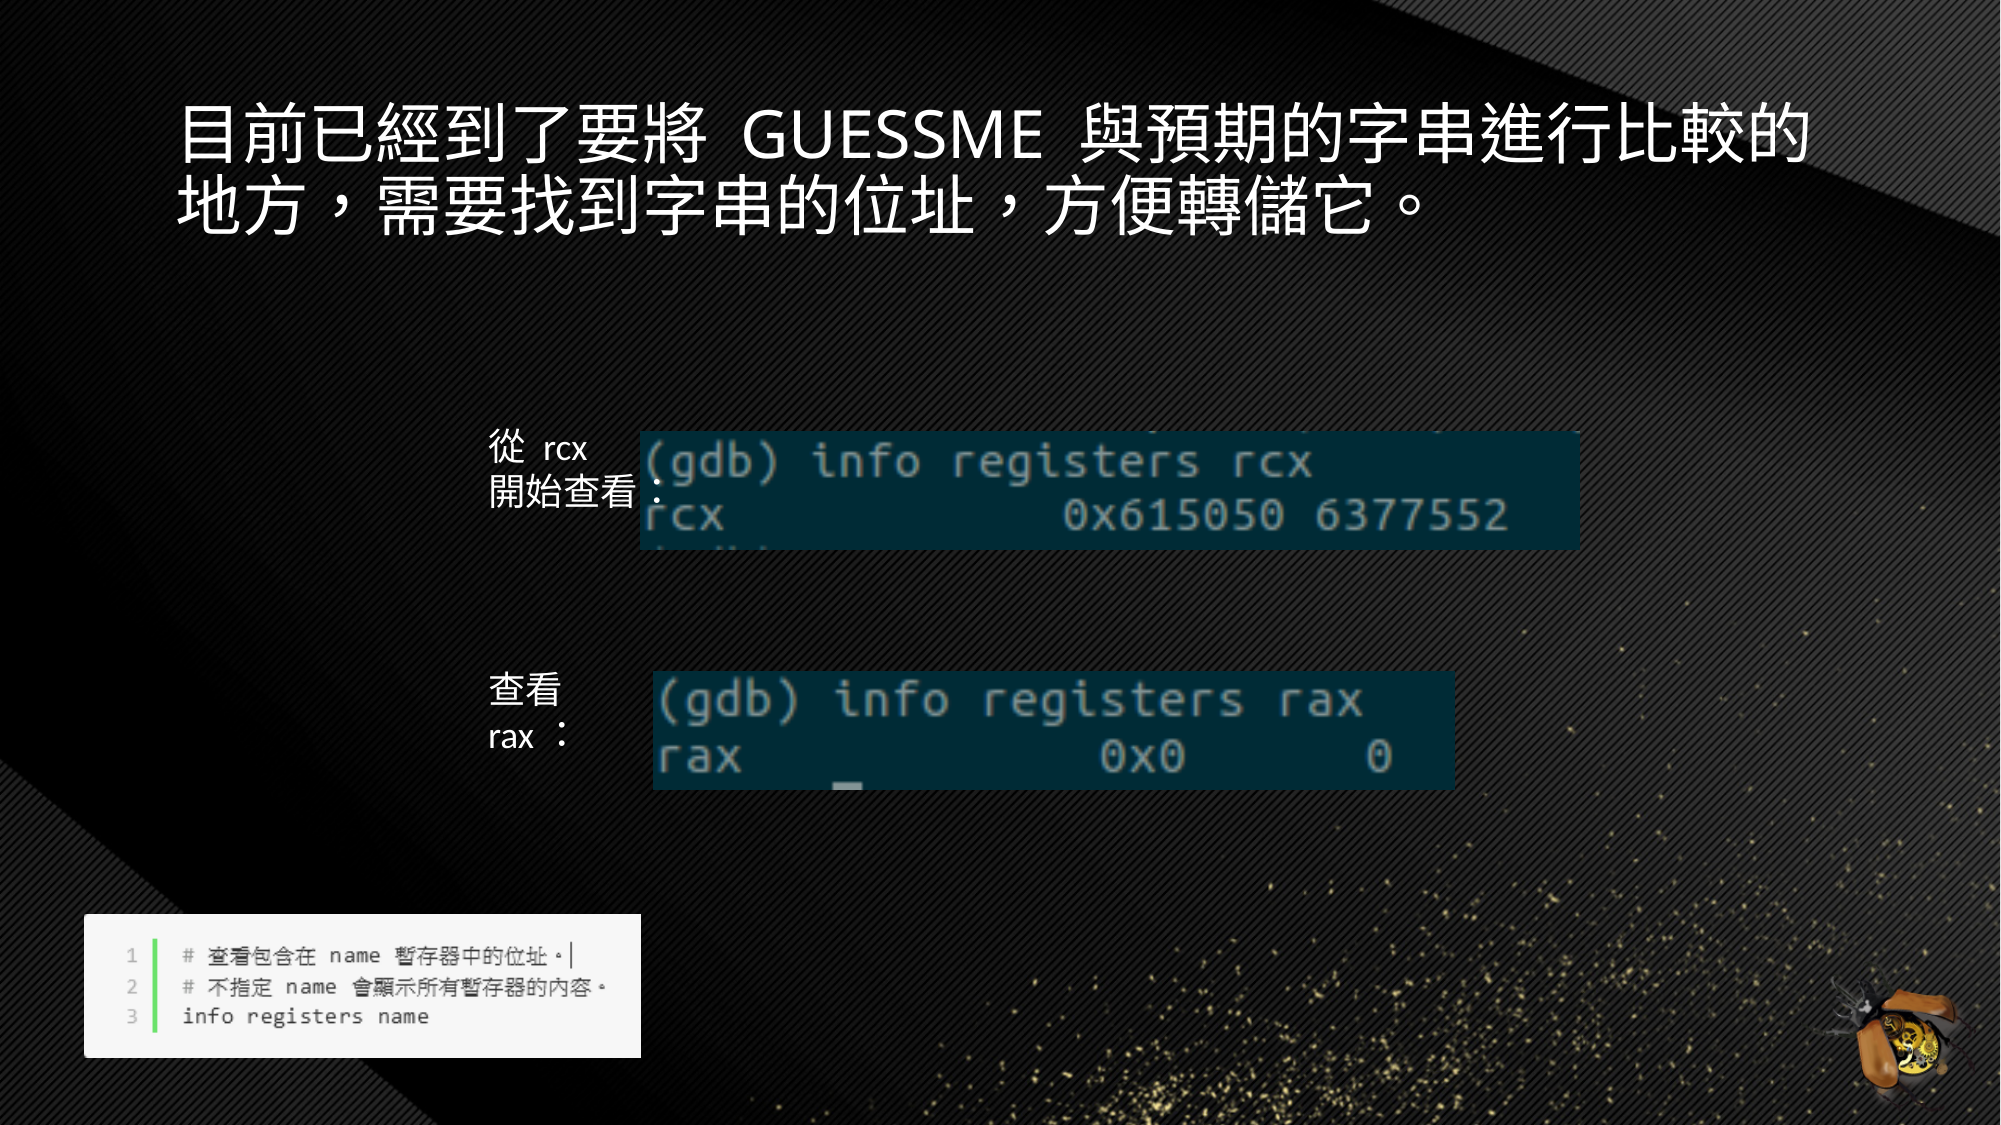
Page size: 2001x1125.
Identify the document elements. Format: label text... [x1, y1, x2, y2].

text_box 從 rcx 開始查看： [473, 415, 654, 521]
title 目前已經到了要將 GUESSME 與預期的字串進行比較的地方，需要找到字串的位址，方便轉儲它。 [160, 64, 1840, 282]
text_box 查看 rax： [473, 658, 654, 764]
picture [0, 0, 2001, 1125]
